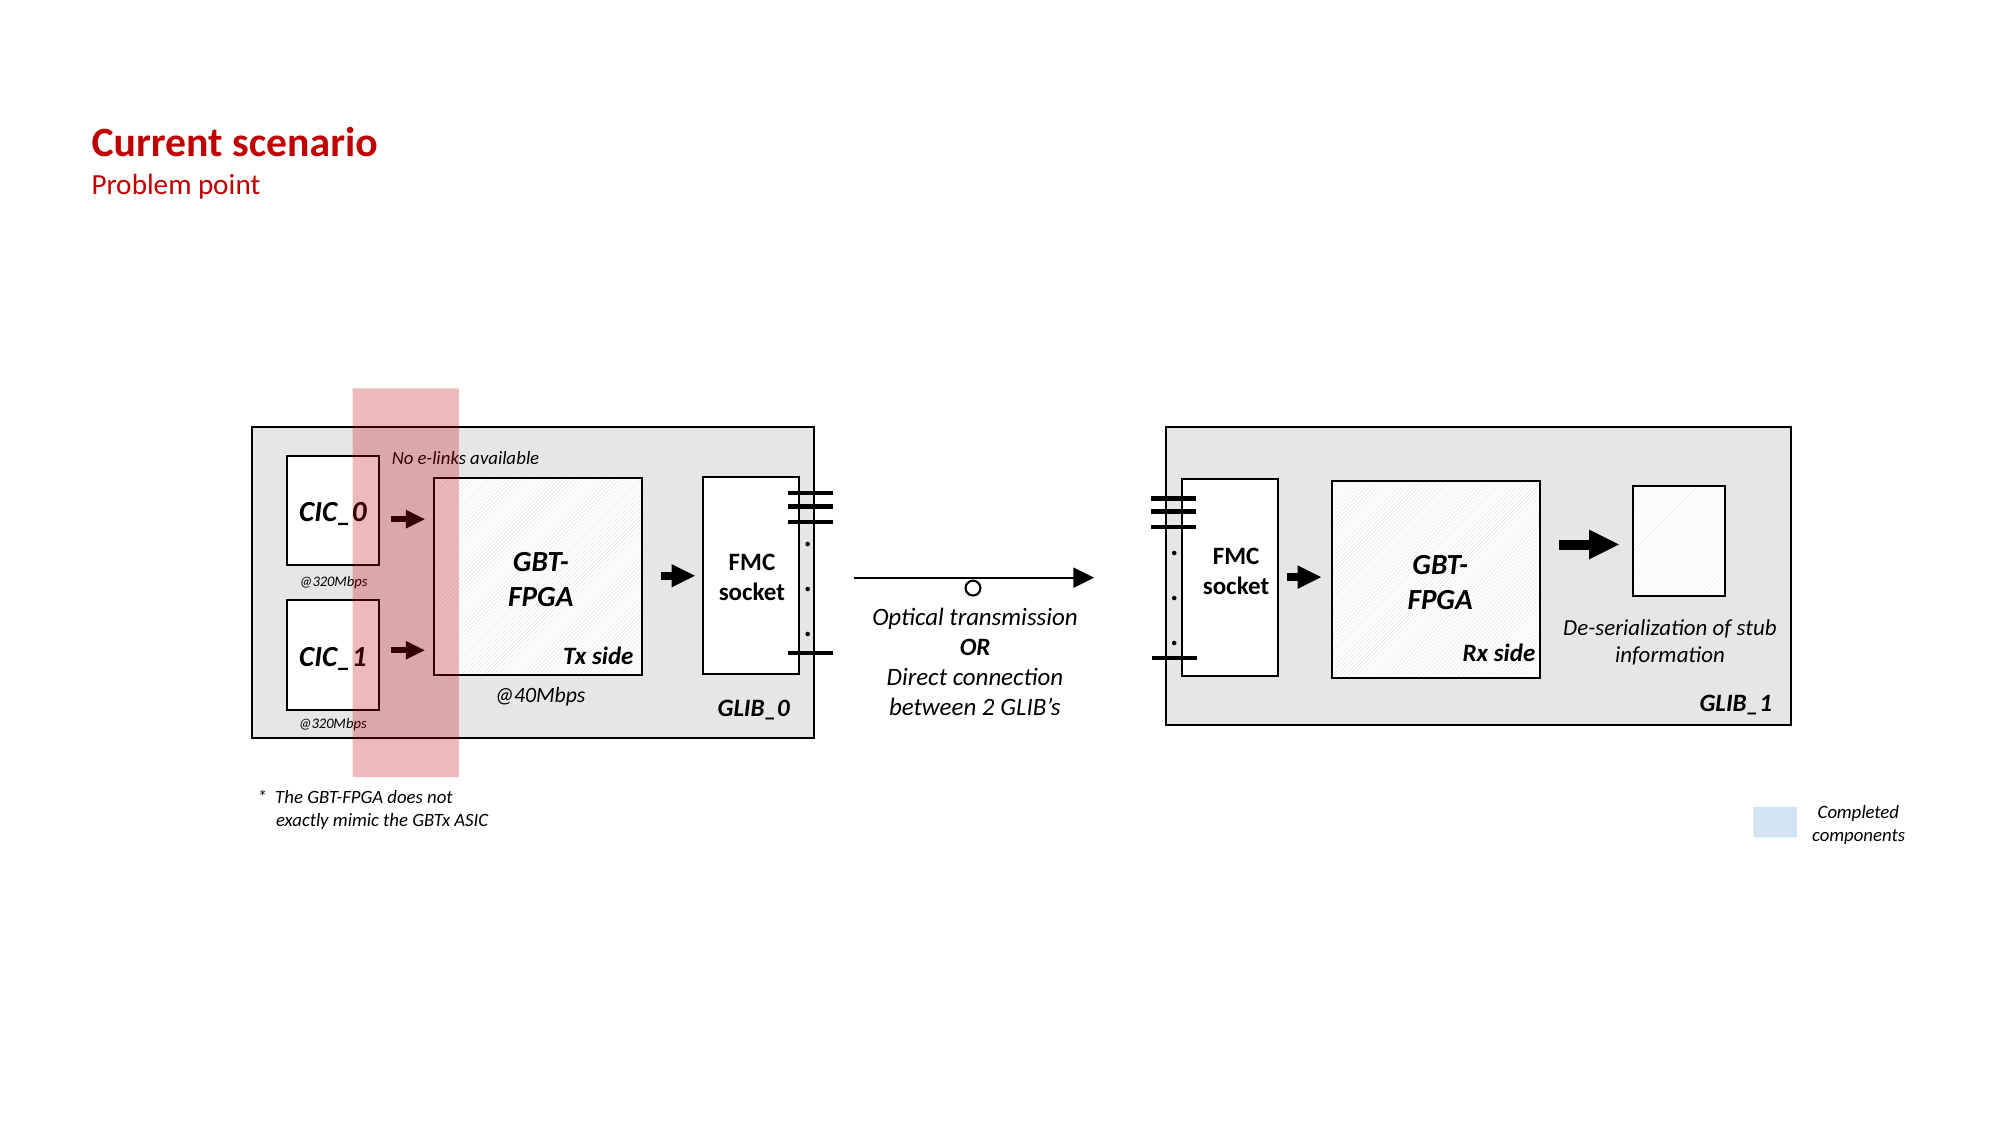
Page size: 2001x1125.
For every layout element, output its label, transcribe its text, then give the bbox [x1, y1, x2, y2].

text_box [1331, 480, 1541, 679]
text_box [352, 738, 460, 778]
text_box [1165, 426, 1792, 726]
text_box Optical transmission OR Direct connection between 2 GLIB’s [840, 592, 1110, 728]
text_box Current scenario Problem point [76, 107, 393, 208]
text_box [1150, 479, 1285, 677]
text_box * The GBT-FPGA does not exactly mimic the GBTx ASIC [242, 777, 510, 837]
text_box Rx side [1447, 628, 1551, 674]
text_box [1632, 485, 1726, 597]
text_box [434, 477, 643, 675]
text_box [1752, 806, 1775, 838]
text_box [251, 426, 833, 738]
text_box [964, 579, 982, 592]
text_box GBT- FPGA [1392, 537, 1488, 623]
text_box [352, 387, 460, 426]
text_box De-serialization of stub information [1544, 605, 1796, 675]
text_box Completed components [1775, 792, 1942, 853]
text_box GLIB_1 [1683, 678, 1789, 724]
